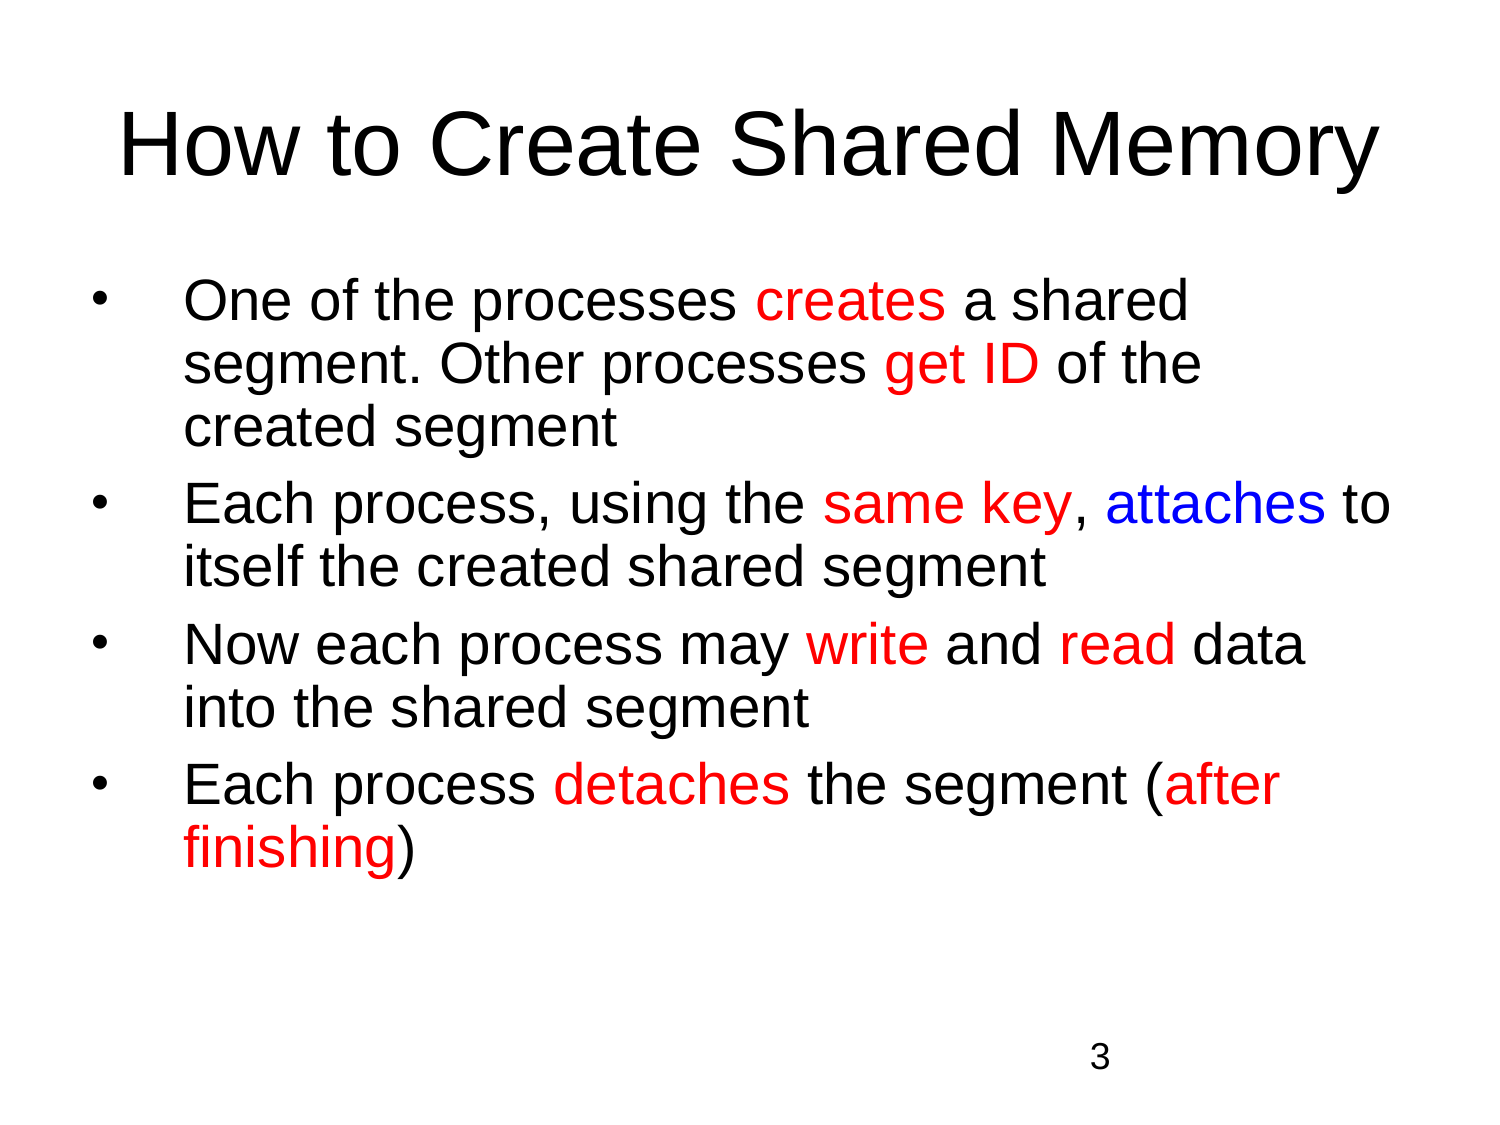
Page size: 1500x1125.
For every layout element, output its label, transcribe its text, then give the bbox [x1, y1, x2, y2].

list One of the processes creates a shared segment. Other processes get ID of the created segment Each process, using the same key, attaches to itself the created shared segment Now each process may write and read data into the shared segment Each process detaches the segment (after finishing) [75, 262, 1425, 1005]
slide_number ‹#› [1074, 1024, 1425, 1103]
title How to Create Shared Memory [75, 45, 1425, 233]
